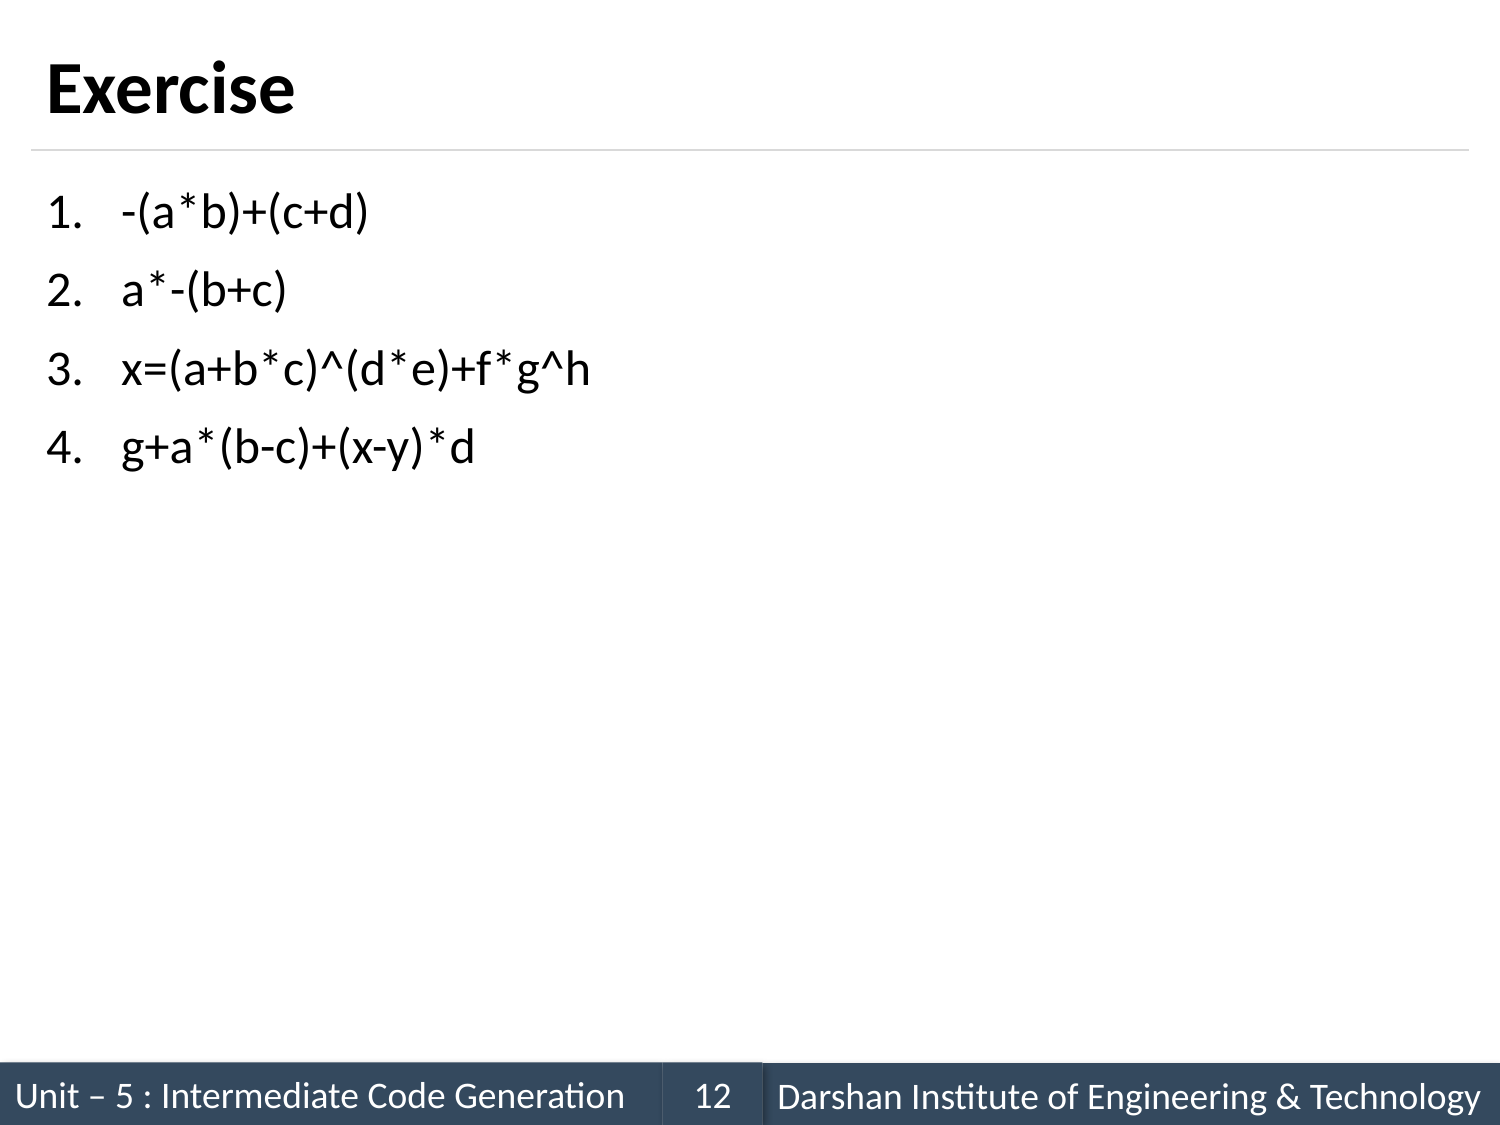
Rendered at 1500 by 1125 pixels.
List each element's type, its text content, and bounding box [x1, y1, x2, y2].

title Exercise [31, 17, 1469, 150]
list -(a*b)+(c+d) a*-(b+c) x=(a+b*c)^(d*e)+f*g^h g+a*(b-c)+(x-y)*d [31, 162, 1469, 1038]
